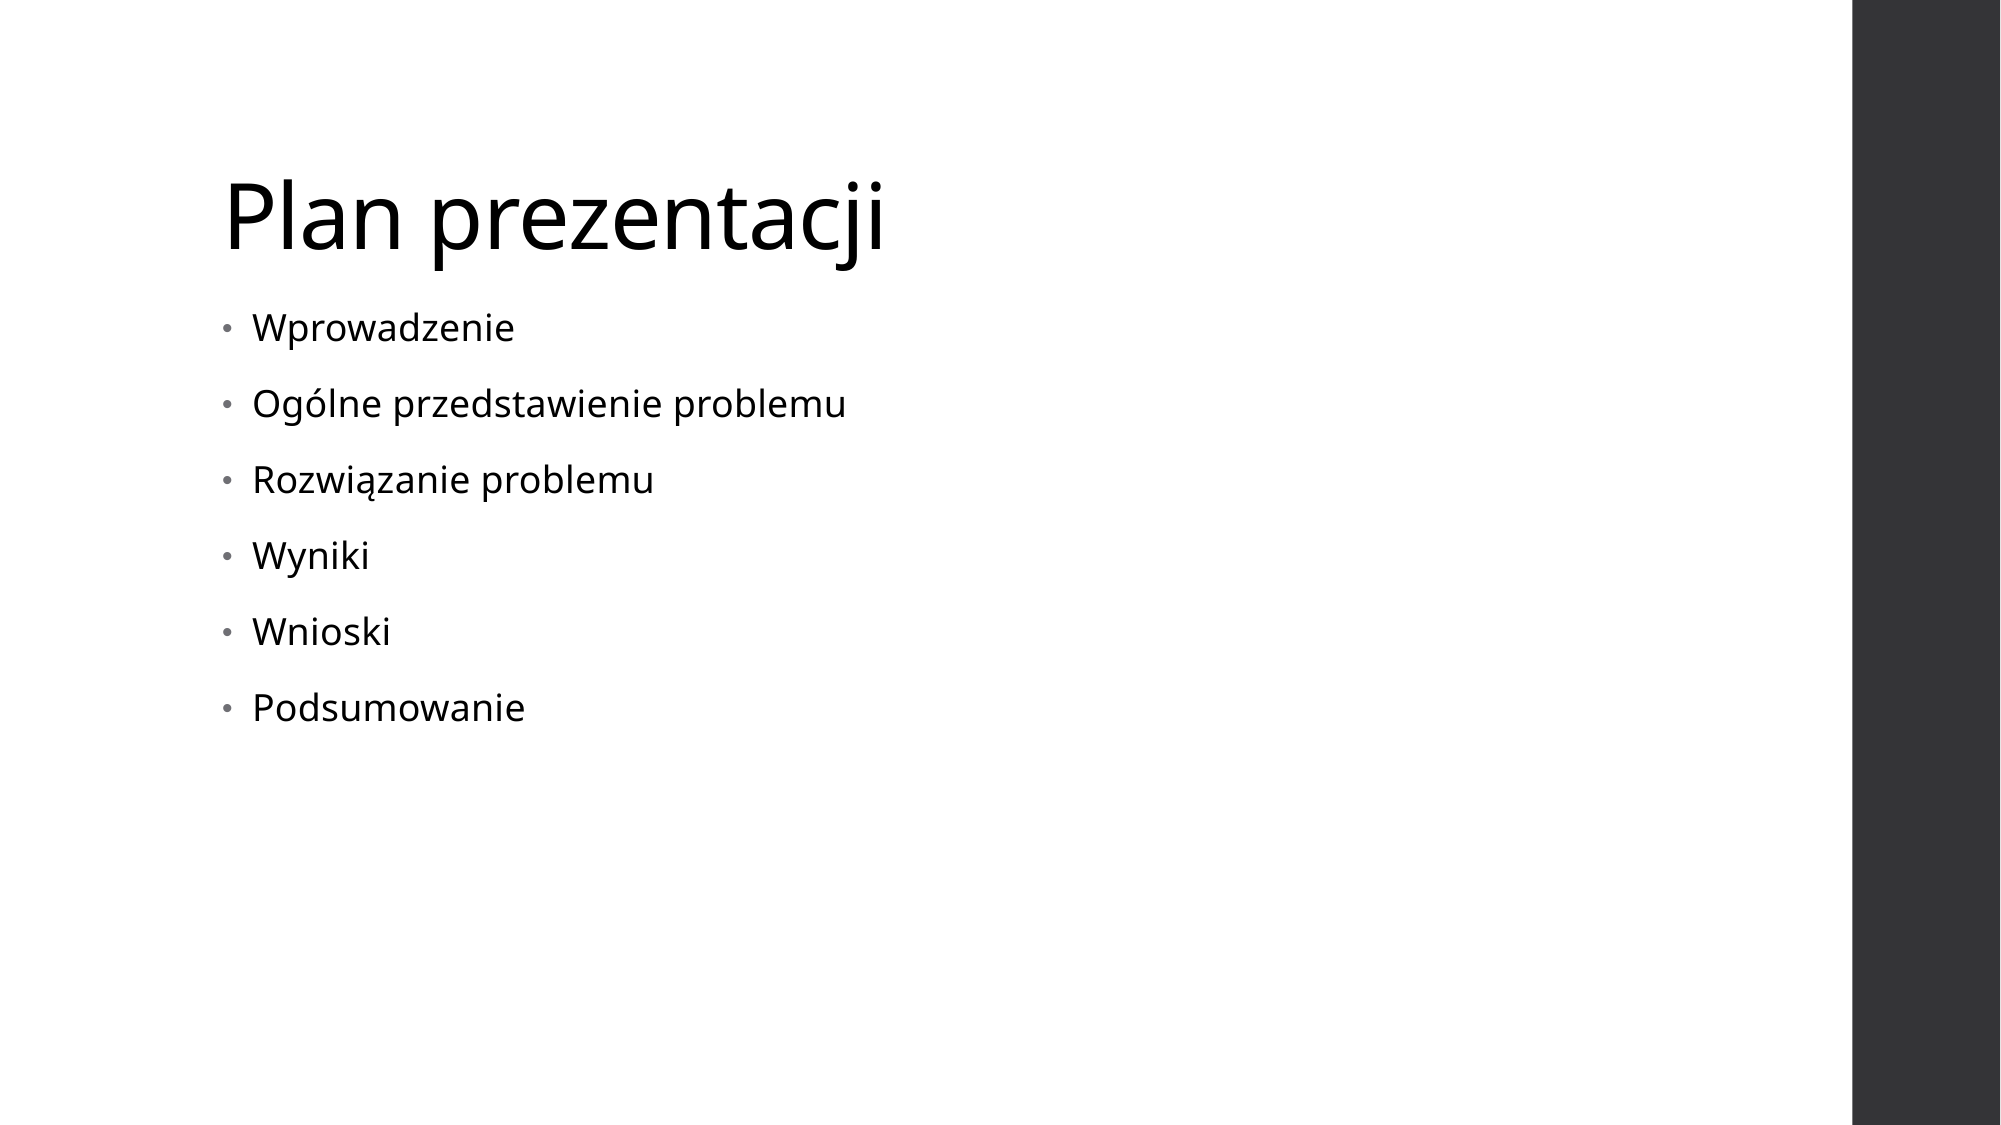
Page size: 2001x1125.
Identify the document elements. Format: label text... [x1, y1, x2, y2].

list Wprowadzenie Ogólne przedstawienie problemu Rozwiązanie problemu Wyniki Wnioski Podsumowanie [206, 299, 1617, 1014]
title Plan prezentacji [206, 60, 1797, 278]
